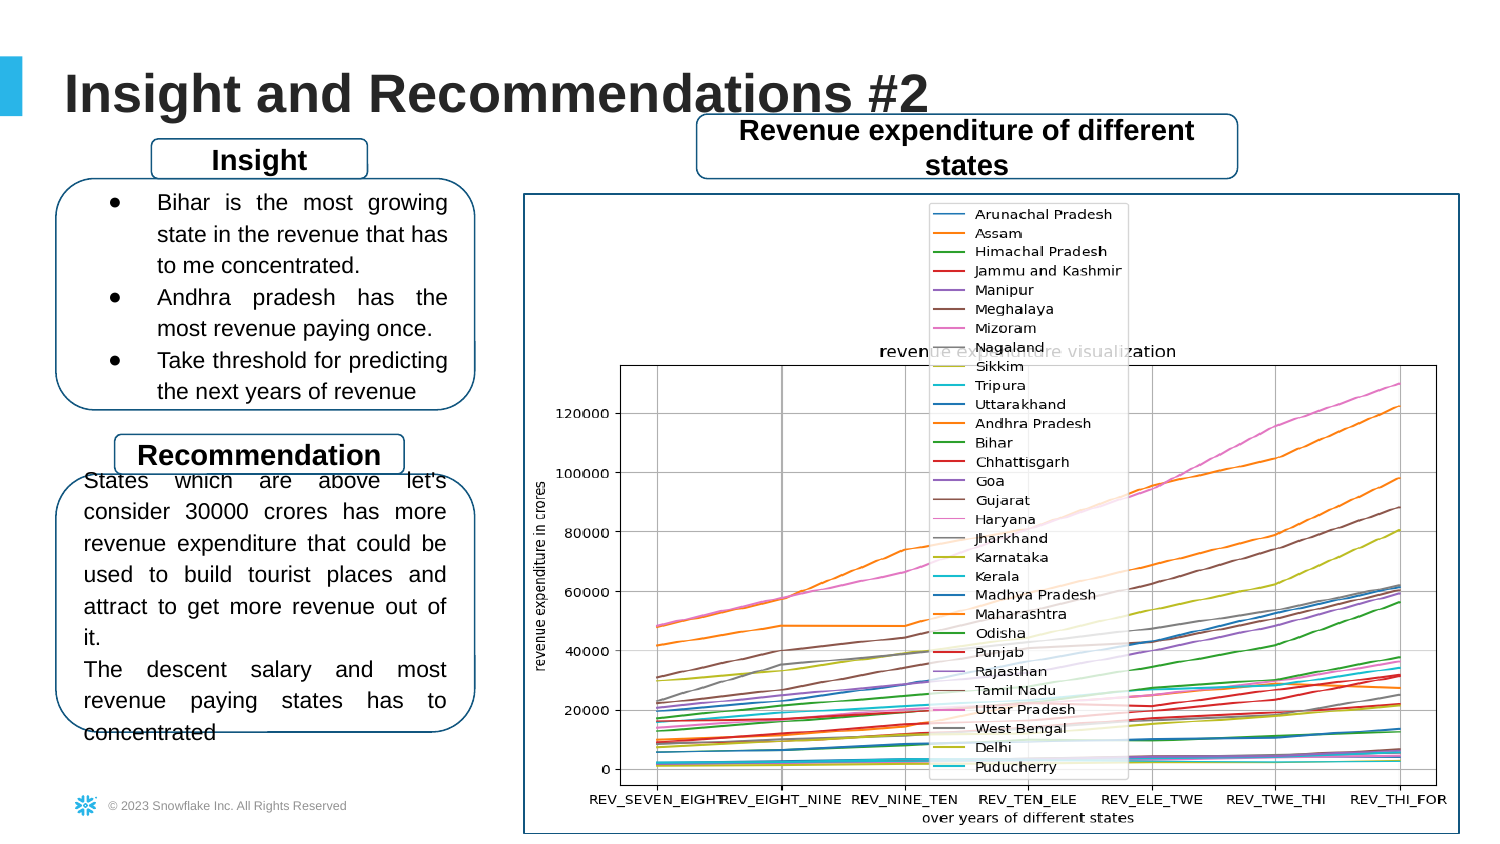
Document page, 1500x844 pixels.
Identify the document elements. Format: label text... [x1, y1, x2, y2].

text_box States which are above let's consider 30000 crores has more revenue expenditure that could be used to build tourist places and attract to get more revenue out of it. The descent salary and most revenue paying states has to concentrated [55, 474, 475, 733]
text_box Bihar is the most growing state in the revenue that has to me concentrated. Andhra pradesh has the most revenue paying once. Take threshold for predicting the next years of revenue [55, 178, 475, 410]
text_box Recommendation [114, 434, 405, 475]
text_box Insight [151, 138, 368, 179]
picture [524, 194, 1459, 833]
text_box Revenue expenditure of different states [696, 114, 1238, 179]
title Insight and Recommendations #2 [49, 40, 957, 212]
